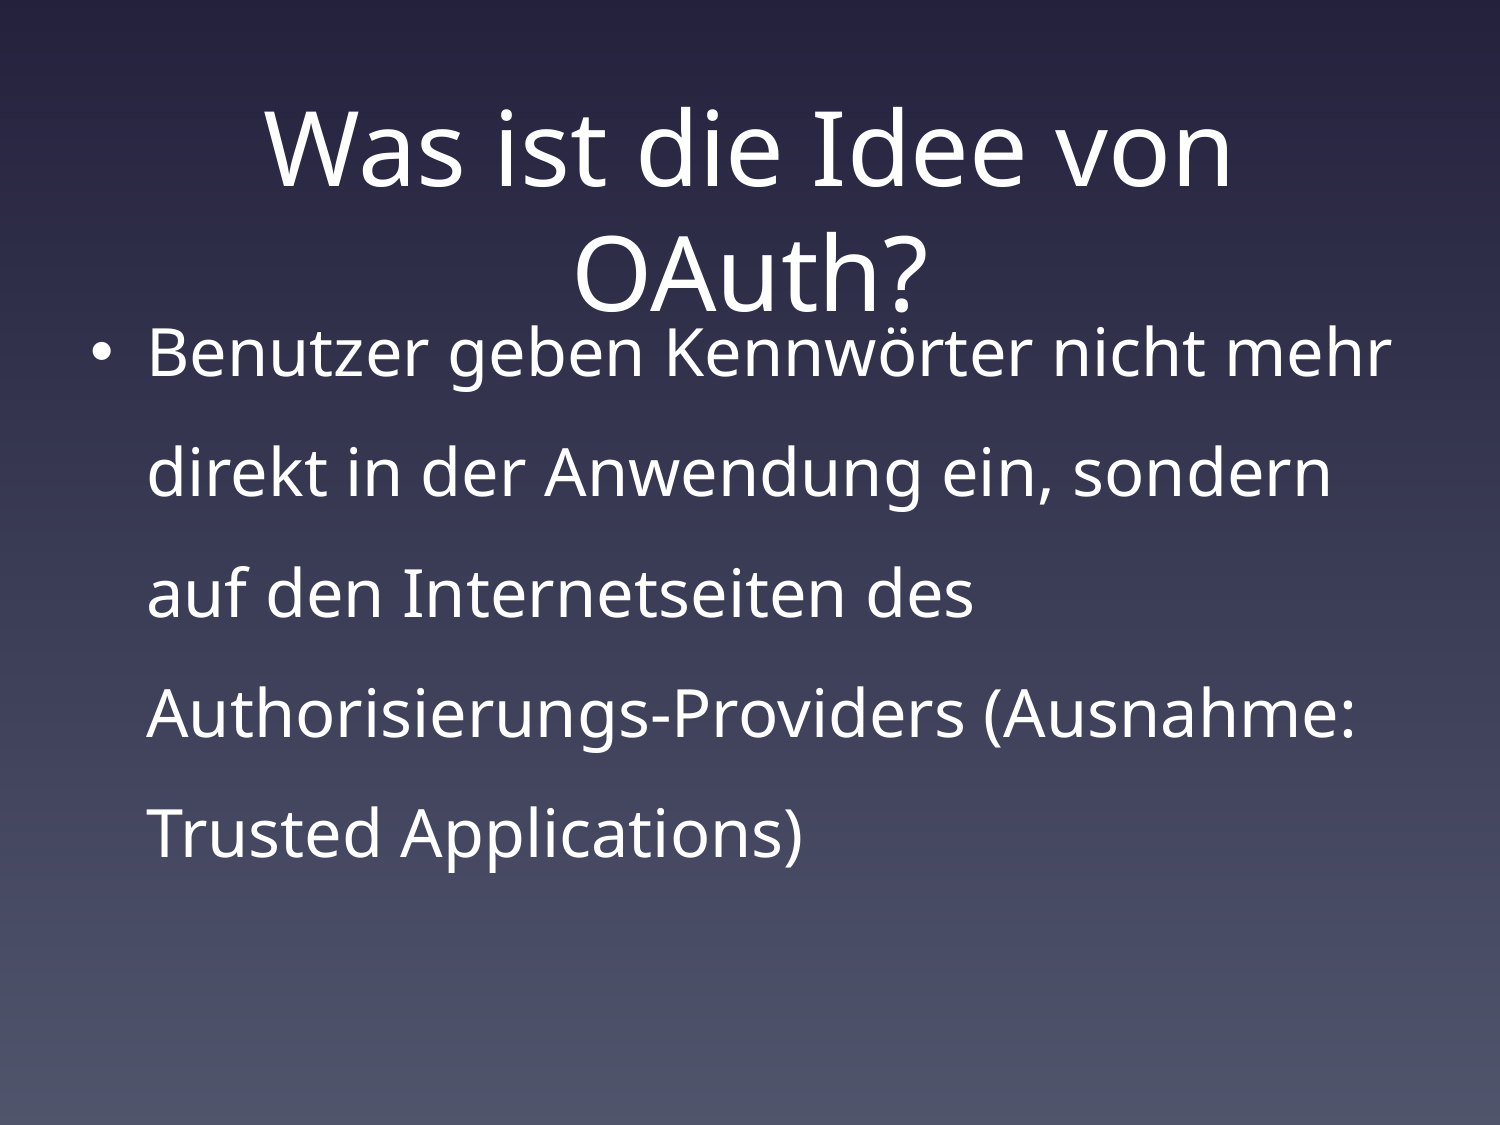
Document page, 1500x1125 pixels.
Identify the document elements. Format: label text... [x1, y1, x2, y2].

title Was ist die Idee von OAuth? [75, 75, 1425, 262]
list Benutzer geben Kennwörter nicht mehr direkt in der Anwendung ein, sondern auf den Internetseiten des Authorisierungs-Providers (Ausnahme: Trusted Applications) [75, 262, 1425, 1005]
